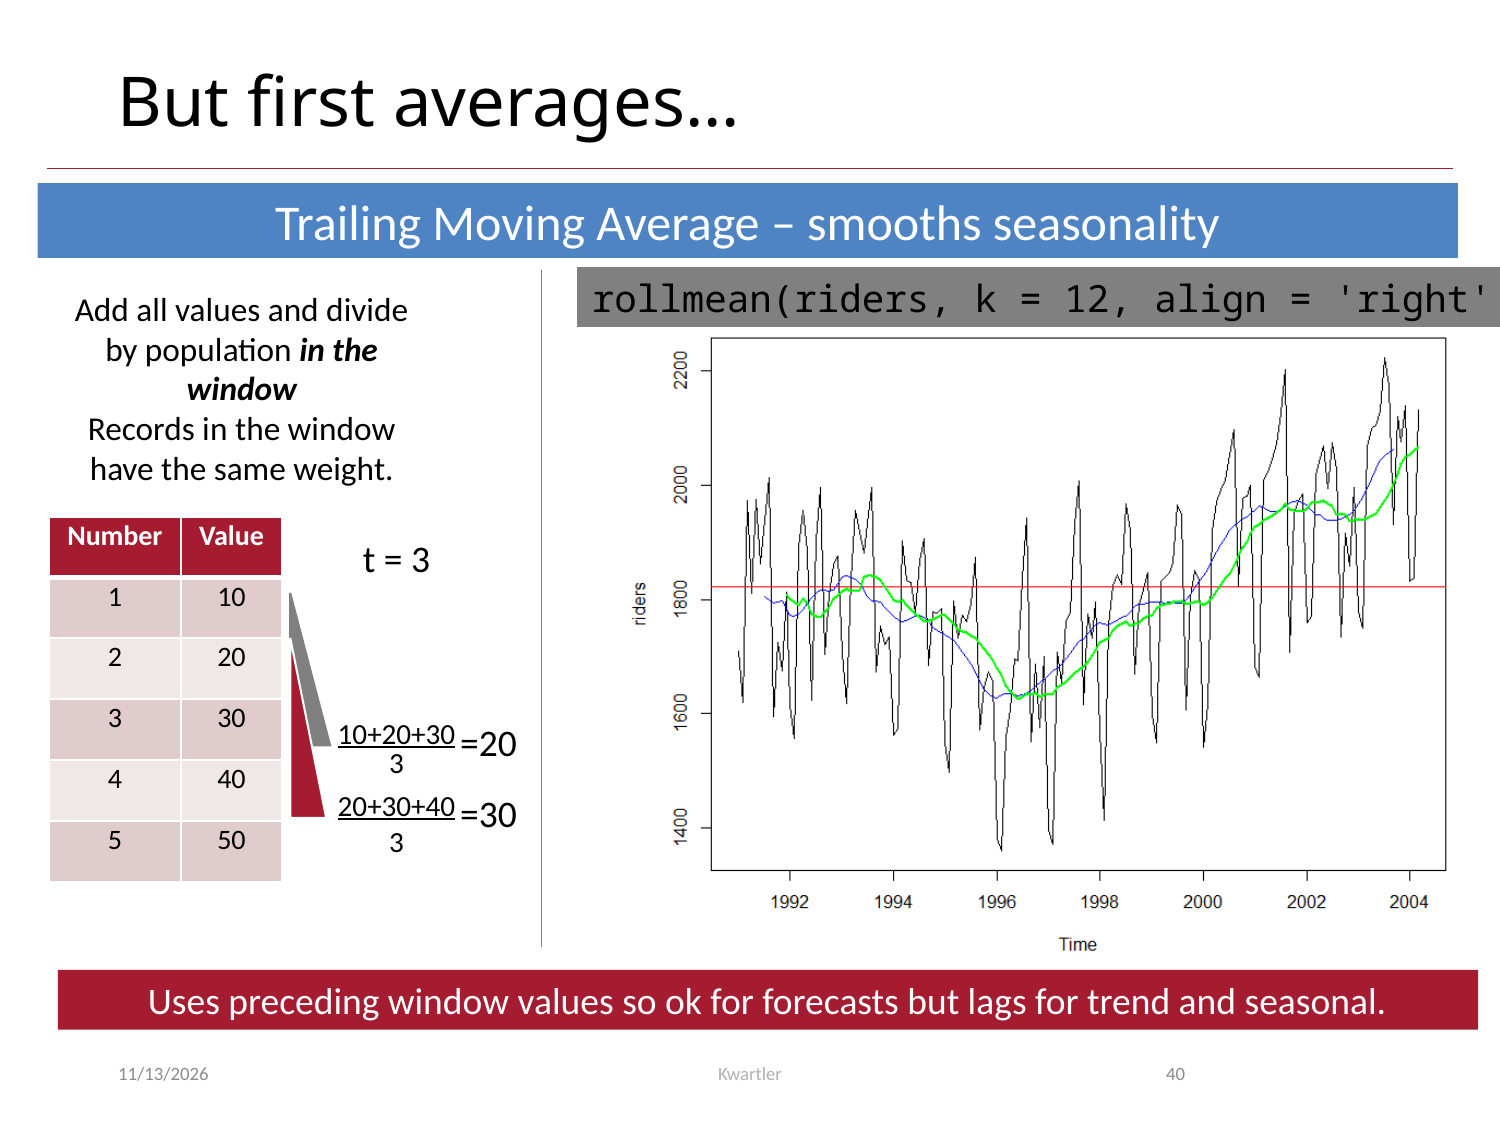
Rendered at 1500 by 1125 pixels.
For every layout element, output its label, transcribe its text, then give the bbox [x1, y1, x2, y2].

text_box rollmean(riders, k = 12, align = 'right' [577, 267, 1500, 327]
text_box Add all values and divide by population in the window [40, 280, 444, 415]
text_box =20 [445, 711, 532, 772]
table_cell 5 [50, 822, 180, 881]
table_cell 4 [50, 761, 180, 820]
text_box [289, 637, 328, 819]
table_cell 2 [50, 639, 180, 698]
slide_number 40 [1059, 1042, 1200, 1103]
table_cell 40 [182, 761, 281, 820]
table_header Number [50, 518, 180, 575]
table_cell 3 [50, 700, 180, 759]
text_box Records in the window have the same weight. [49, 399, 434, 495]
text_box 10+20+30 [322, 707, 471, 758]
text_box Uses preceding window values so ok for forecasts but lags for trend and seasonal. [57, 969, 1479, 1030]
table_cell 1 [50, 580, 180, 637]
text_box =30 [445, 782, 532, 843]
title But first averages… [103, 59, 1397, 157]
text_box t = 3 [348, 527, 446, 588]
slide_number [103, 1042, 441, 1103]
text_box 3 [374, 737, 419, 779]
table_cell 10 [182, 580, 281, 637]
table_cell 20 [182, 639, 281, 698]
table_header Value [182, 518, 281, 575]
table_cell 30 [182, 700, 281, 759]
footer Kwartler [496, 1042, 1004, 1103]
text_box 3 [374, 816, 419, 866]
picture [629, 331, 1455, 954]
text_box [289, 592, 332, 747]
text_box Trailing Moving Average – smooths seasonality [37, 183, 1458, 258]
text_box 20+30+40 [322, 779, 471, 830]
table_cell 50 [182, 822, 281, 881]
